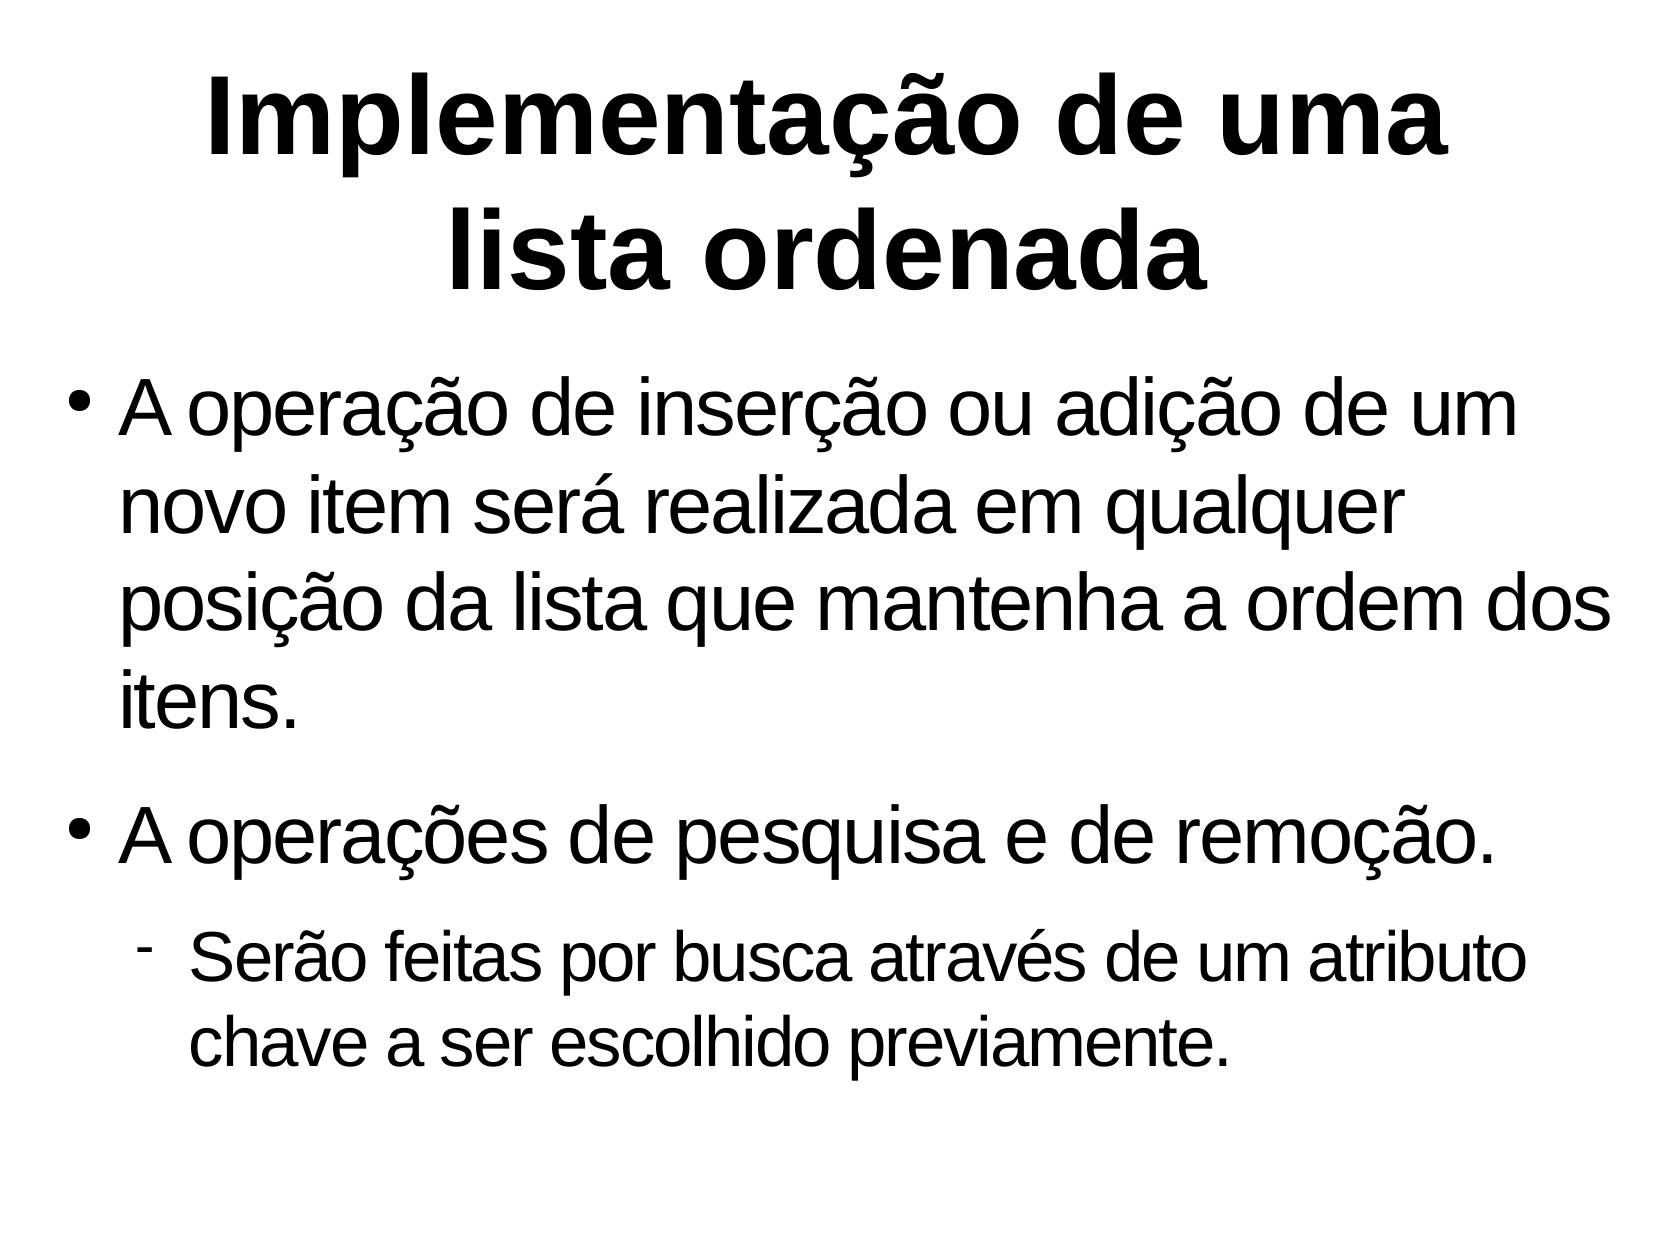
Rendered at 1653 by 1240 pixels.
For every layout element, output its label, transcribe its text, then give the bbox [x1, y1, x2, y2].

text_box A operação de inserção ou adição de um novo item será realizada em qualquer posição da lista que mantenha a ordem dos itens. A operações de pesquisa e de remoção. Serão feitas por busca através de um atributo chave a ser escolhido previamente. [47, 354, 1618, 1158]
text_box Implementação de uma lista ordenada [82, 42, 1571, 312]
